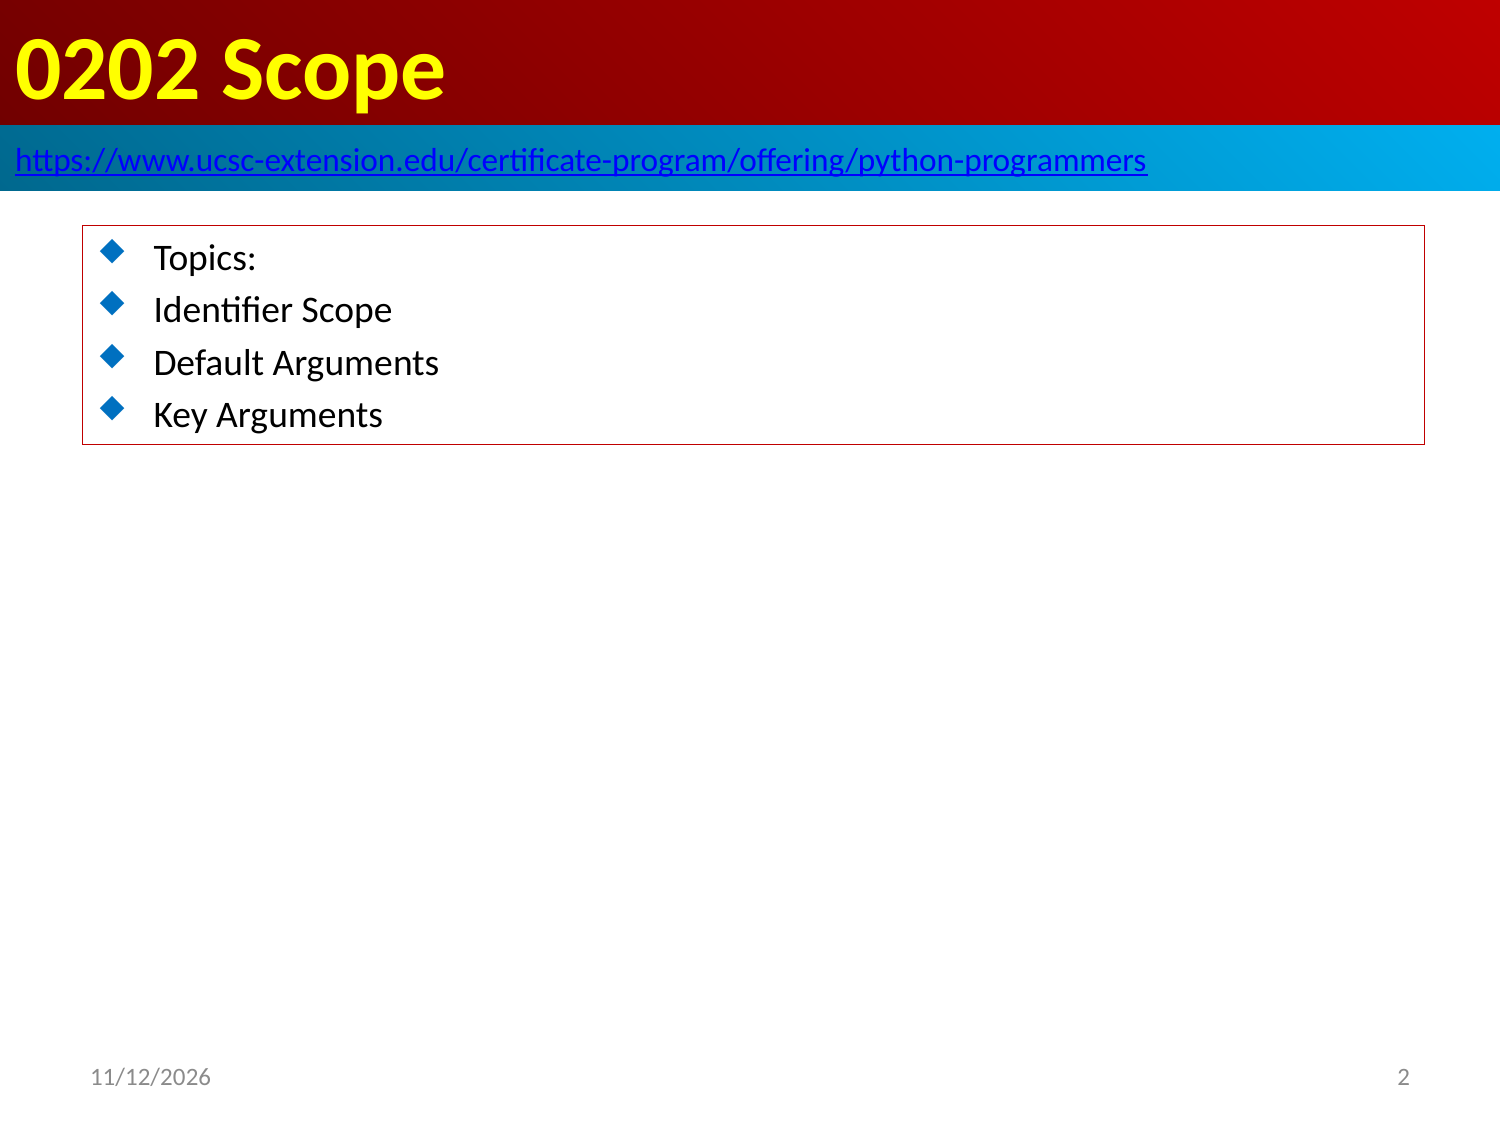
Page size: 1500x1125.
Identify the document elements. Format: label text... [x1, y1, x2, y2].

text_box https://www.ucsc-extension.edu/certificate-program/offering/python-programmers [0, 125, 1500, 191]
slide_number 2 [1074, 1042, 1425, 1109]
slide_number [75, 1042, 425, 1109]
title 0202 Scope [0, 0, 1500, 125]
subtitle Topics: Identifier Scope Default Arguments Key Arguments [82, 225, 1425, 445]
